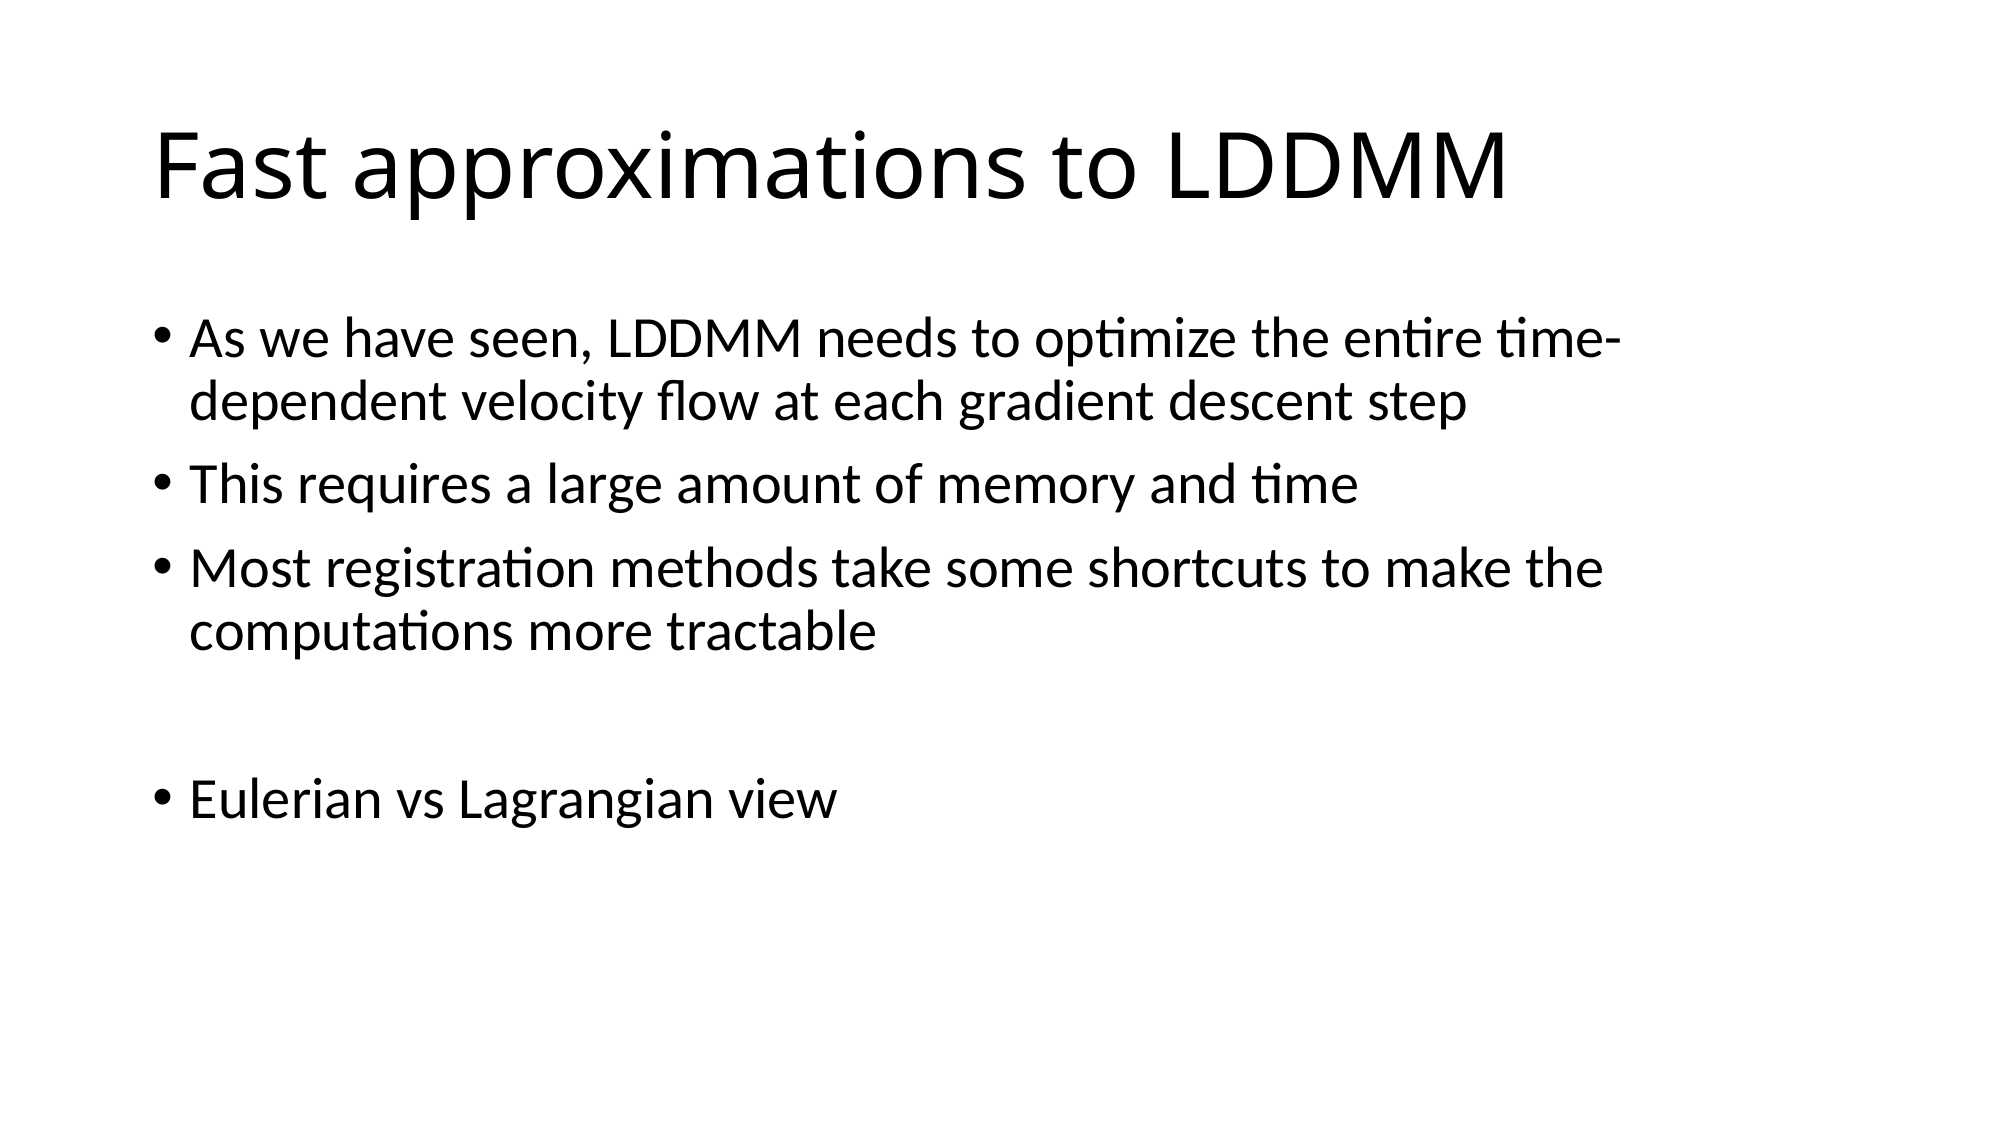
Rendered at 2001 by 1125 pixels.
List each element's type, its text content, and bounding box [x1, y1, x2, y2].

title Fast approximations to LDDMM [137, 59, 1863, 278]
list As we have seen, LDDMM needs to optimize the entire time-dependent velocity flow at each gradient descent step This requires a large amount of memory and time Most registration methods take some shortcuts to make the computations more tractable Eulerian vs Lagrangian view [137, 299, 1863, 1014]
